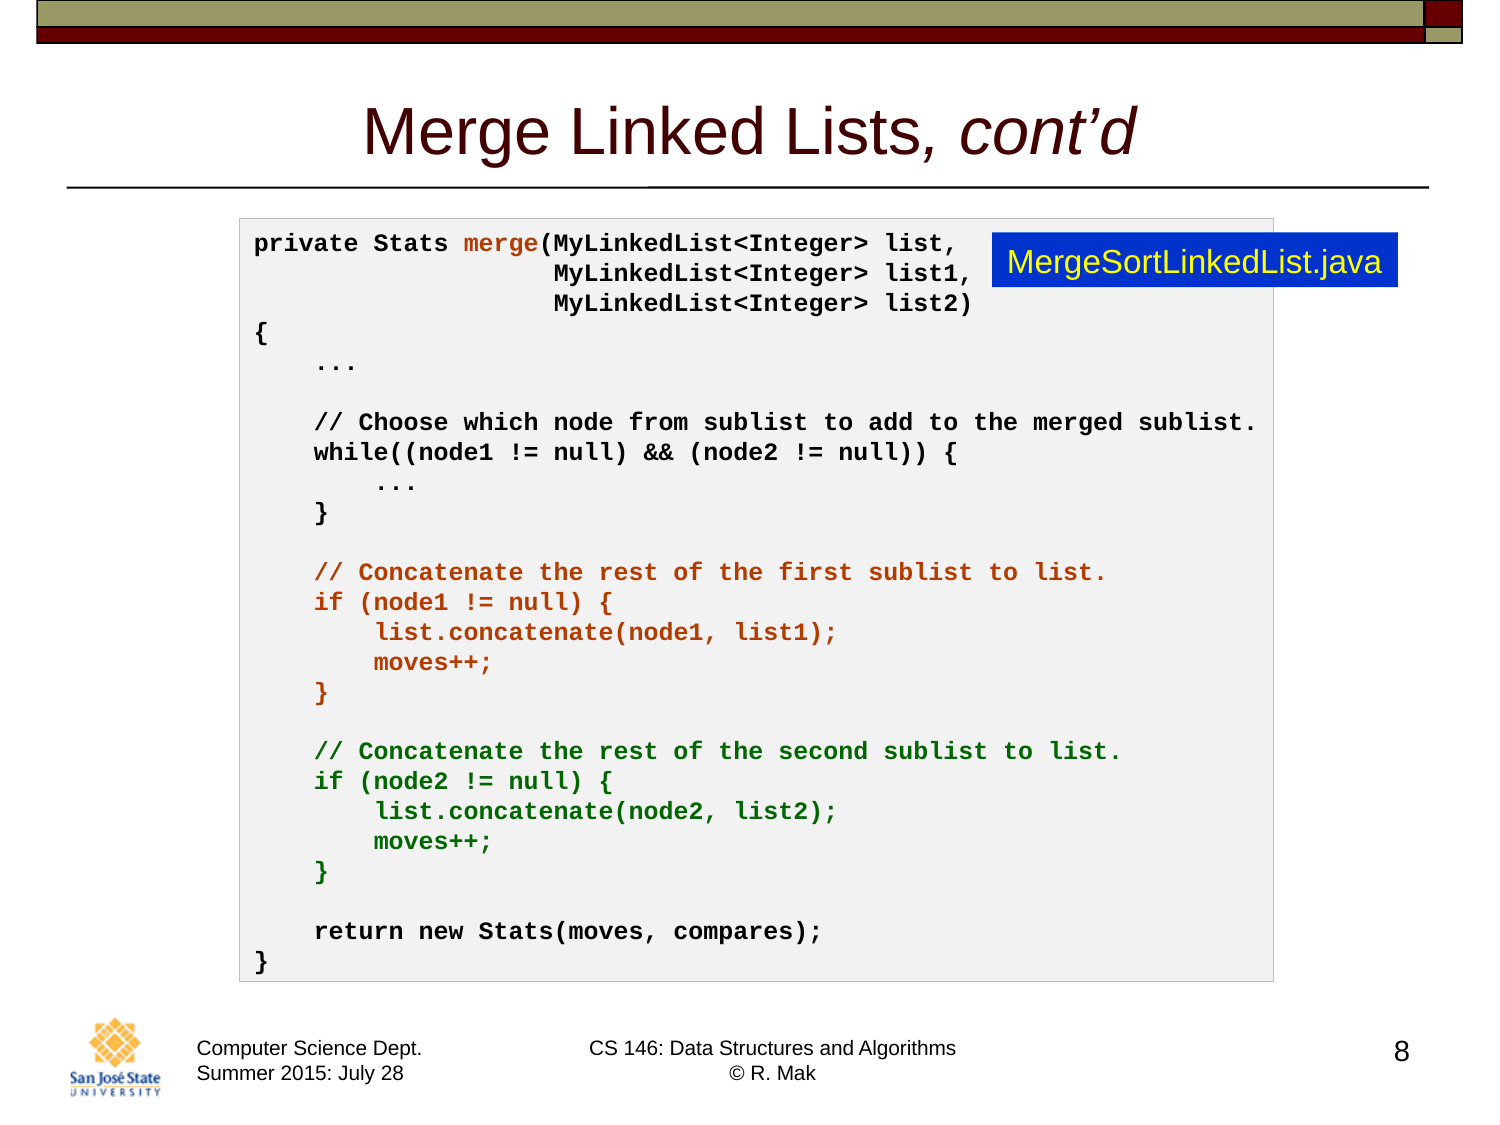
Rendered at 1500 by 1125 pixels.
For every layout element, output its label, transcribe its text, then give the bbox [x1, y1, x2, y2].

picture [60, 1012, 166, 1112]
slide_number 8 [1112, 1025, 1425, 1100]
title Merge Linked Lists, cont’d [75, 67, 1425, 175]
text_box MergeSortLinkedList.java [992, 232, 1398, 288]
text_box private Stats merge(MyLinkedList<Integer> list, MyLinkedList<Integer> list1, MyLinkedList<Integer> list2) { ... // Choose which node from sublist to add to the merged sublist. while((node1 != null) && (node2 != null)) { ... } // Concatenate the rest of the first sublist to list. if (node1 != null) { list.concatenate(node1, list1); moves++; } // Concatenate the rest of the second sublist to list. if (node2 != null) { list.concatenate(node2, list2); moves++; } return new Stats(moves, compares); } [239, 218, 1274, 982]
